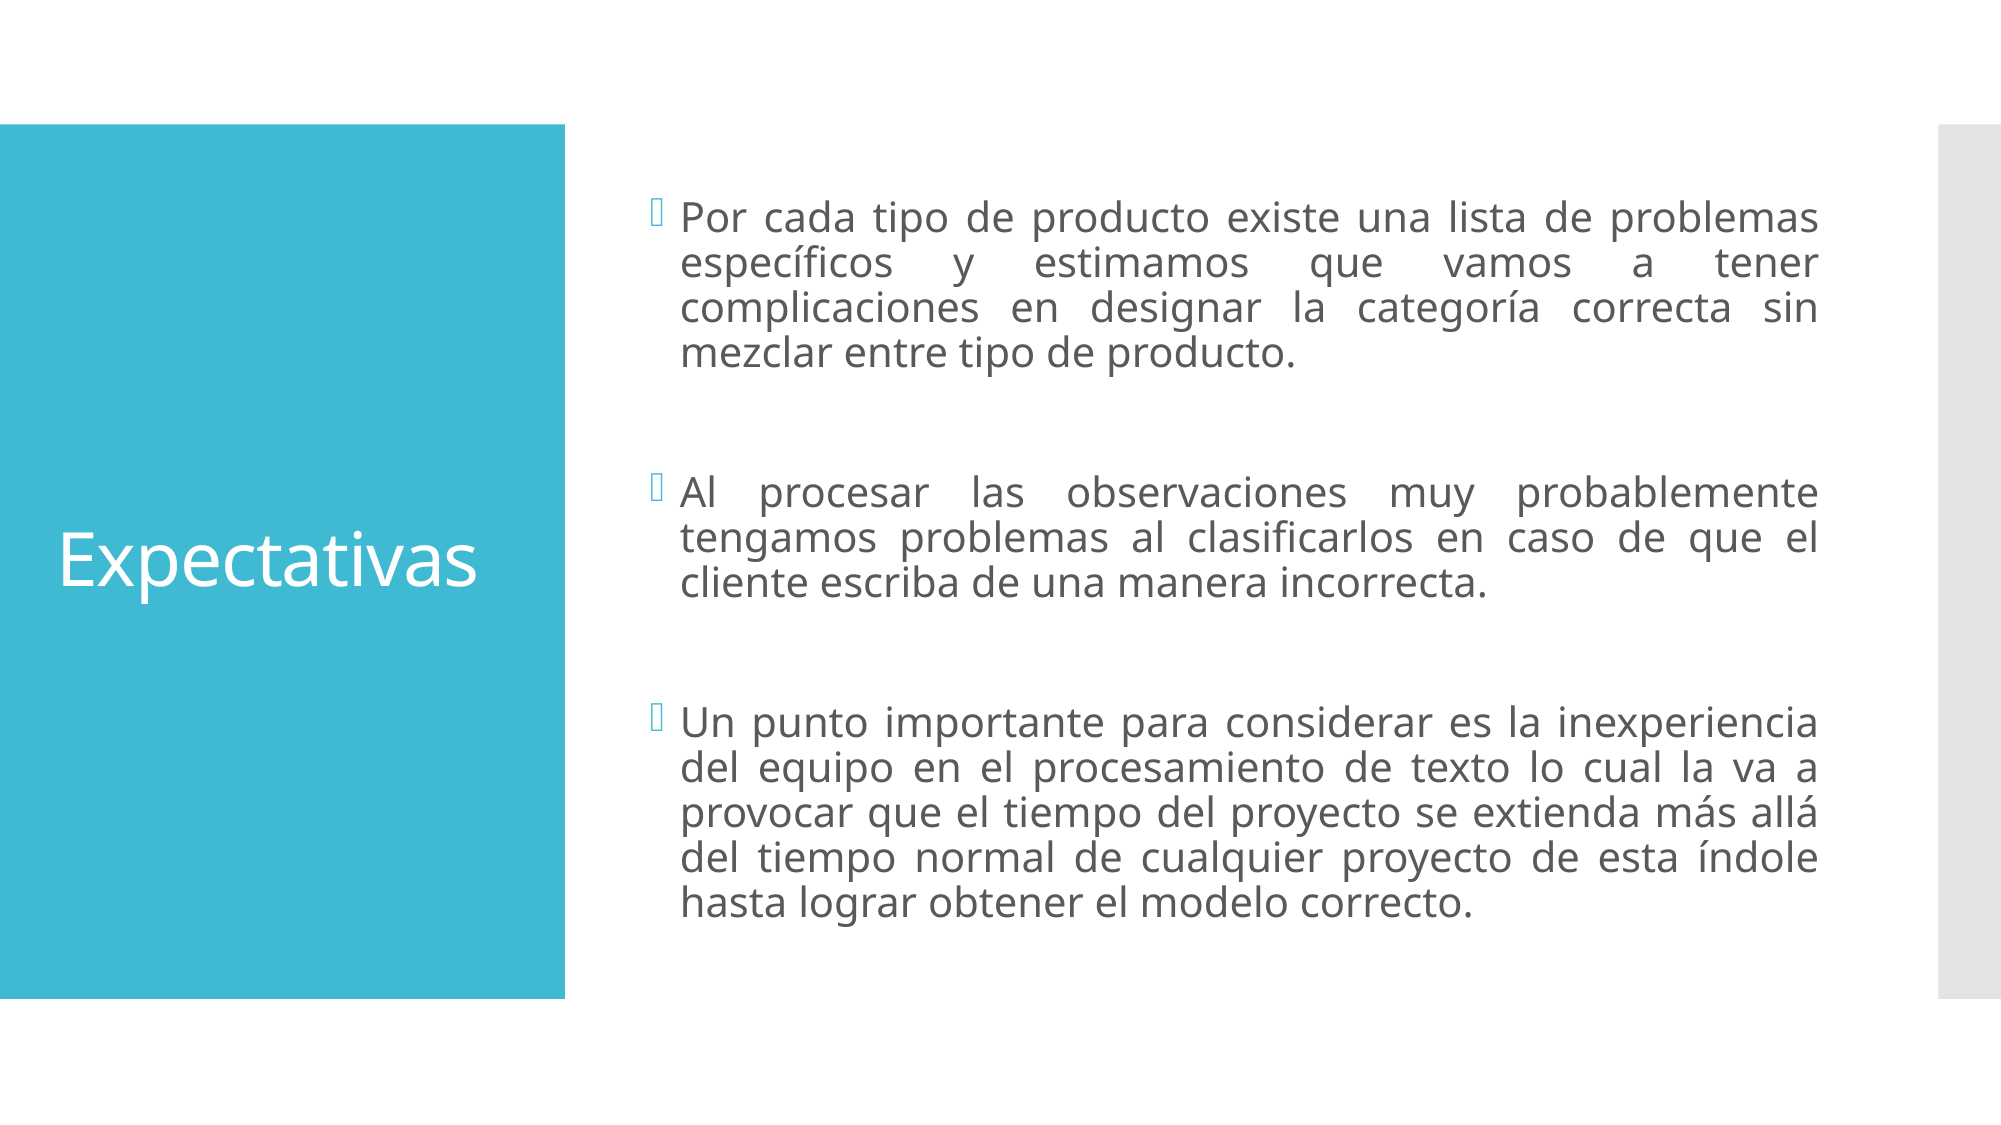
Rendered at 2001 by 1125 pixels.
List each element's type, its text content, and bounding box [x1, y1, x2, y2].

title Expectativas [41, 184, 525, 940]
list Por cada tipo de producto existe una lista de problemas específicos y estimamos que vamos a tener complicaciones en designar la categoría correcta sin mezclar entre tipo de producto. Al procesar las observaciones muy probablemente tengamos problemas al clasificarlos en caso de que el cliente escriba de una manera incorrecta. Un punto importante para considerar es la inexperiencia del equipo en el procesamiento de texto lo cual la va a provocar que el tiempo del proyecto se extienda más allá del tiempo normal de cualquier proyecto de esta índole hasta lograr obtener el modelo correcto. [634, 141, 1835, 982]
